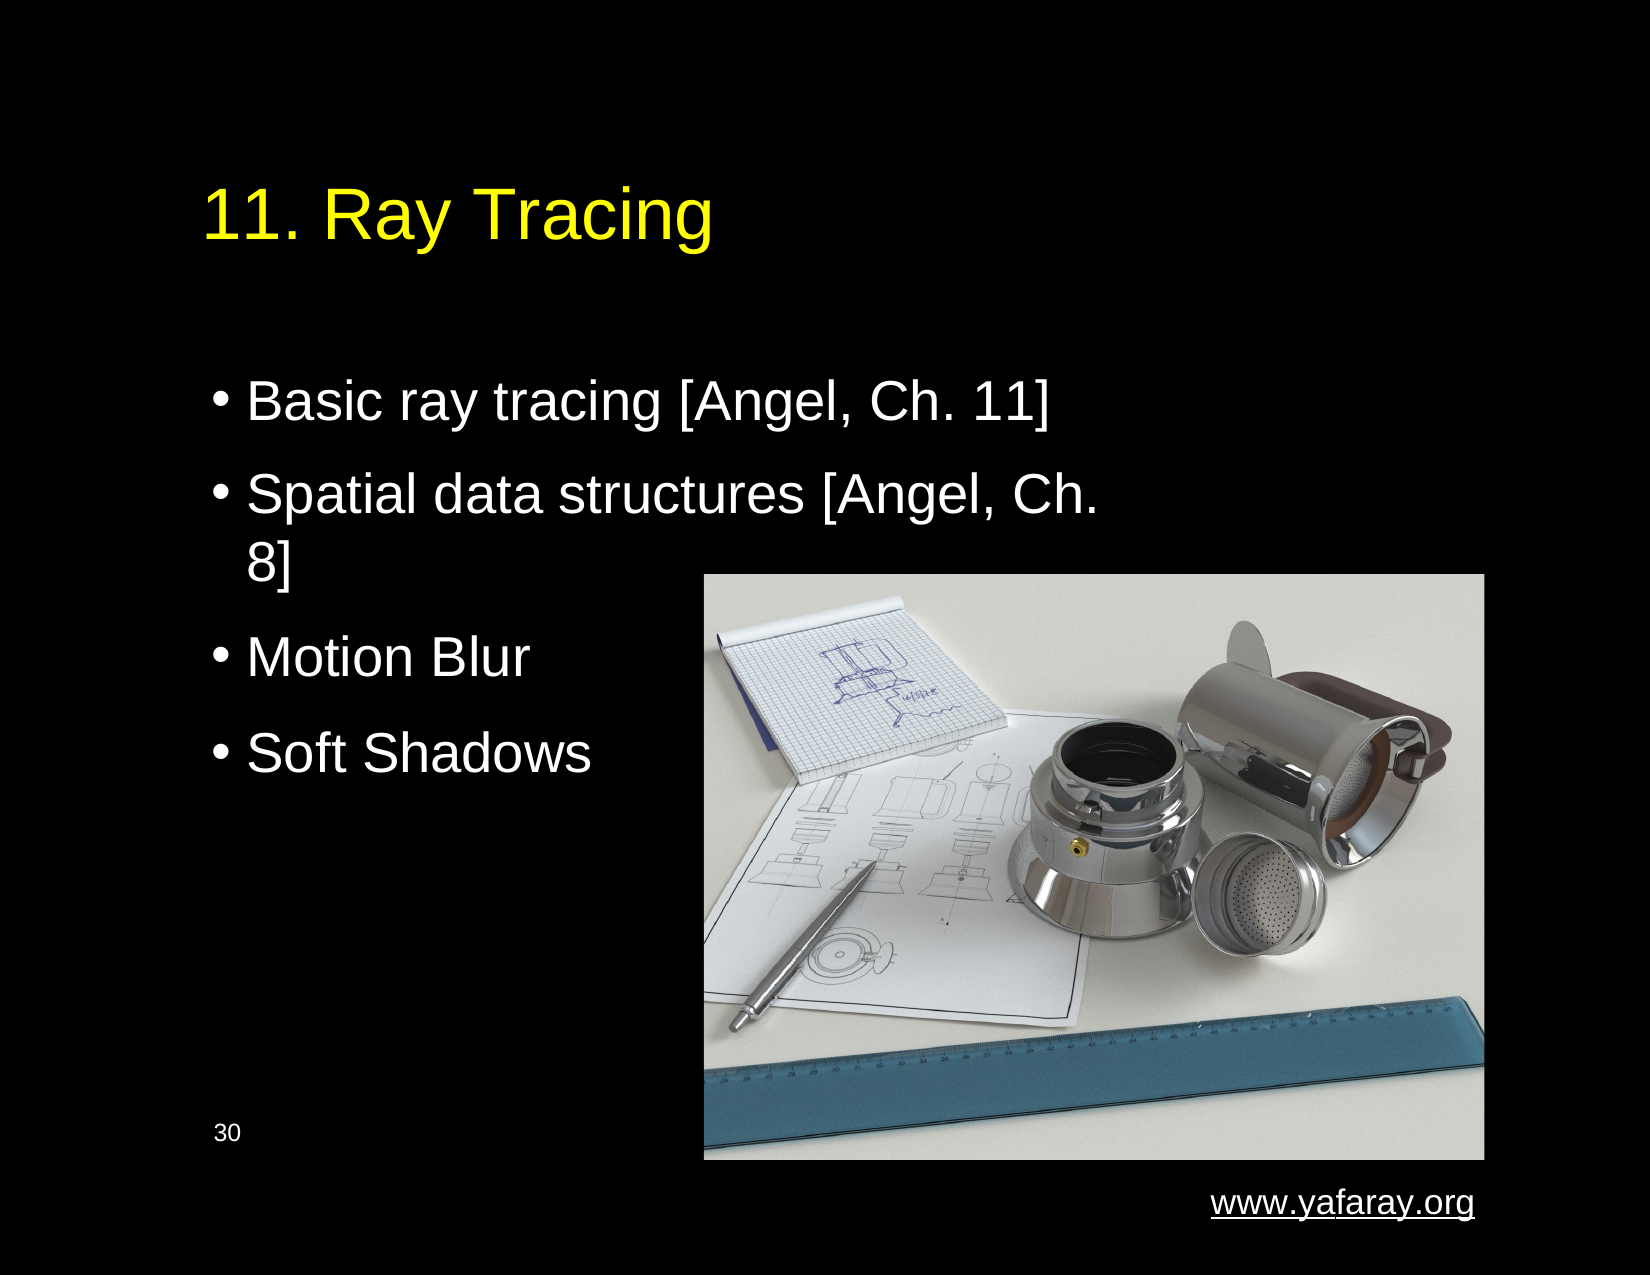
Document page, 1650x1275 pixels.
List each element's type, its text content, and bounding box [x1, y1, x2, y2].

slide_number 30 [209, 1116, 263, 1275]
title 11. Ray Tracing [199, 155, 1451, 380]
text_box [703, 574, 1485, 1223]
text_box Basic ray tracing [Angel, Ch. 11] Spatial data structures [Angel, Ch. 8] Motion Blur Soft Shadows [209, 363, 1163, 785]
